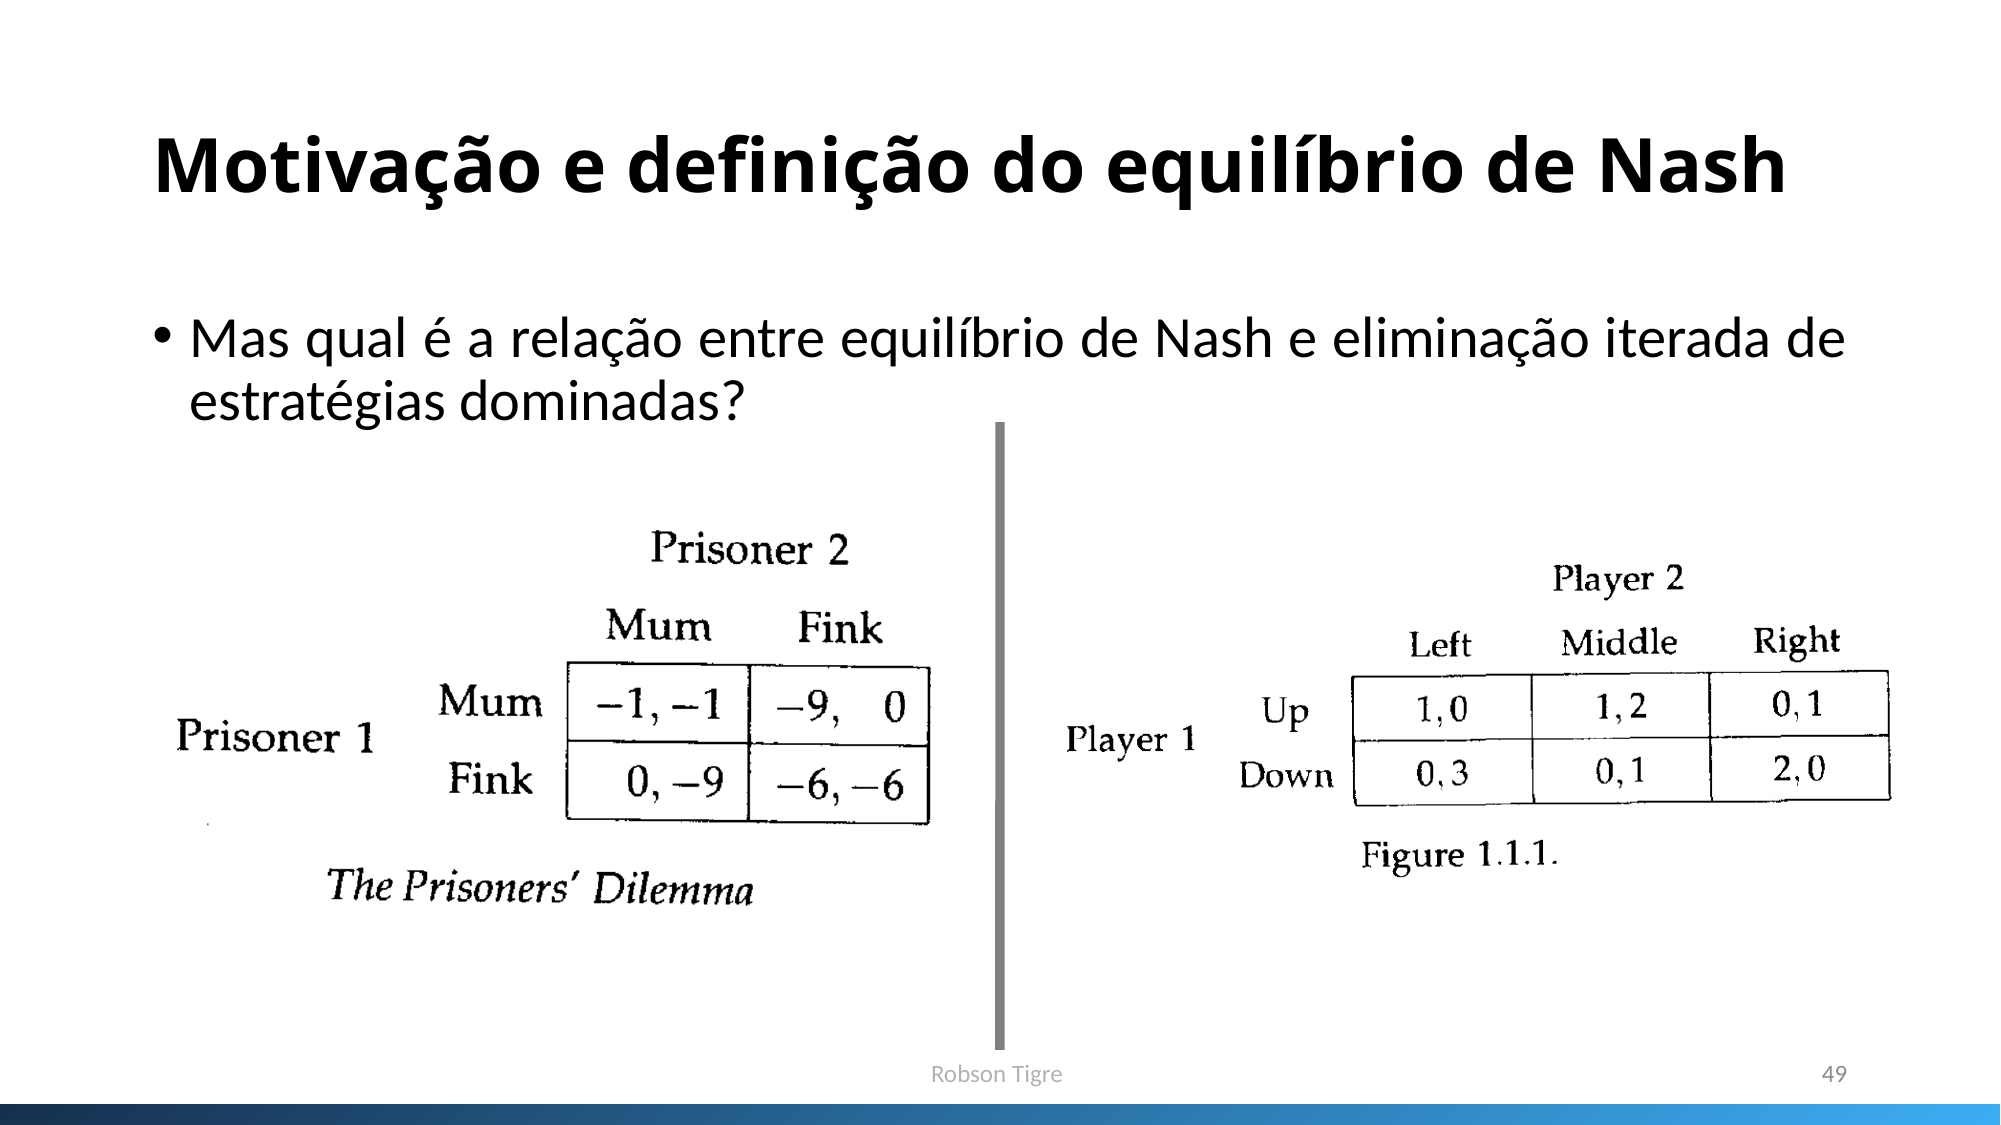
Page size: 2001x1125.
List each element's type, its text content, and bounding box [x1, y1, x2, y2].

footer Robson Tigre [662, 1042, 1338, 1103]
list Mas qual é a relação entre equilíbrio de Nash e eliminação iterada de estratégias dominadas? [137, 299, 1863, 1050]
picture [164, 507, 957, 929]
picture [1043, 540, 1922, 897]
slide_number 49 [1412, 1042, 1863, 1103]
title Motivação e definição do equilíbrio de Nash [137, 59, 1884, 278]
